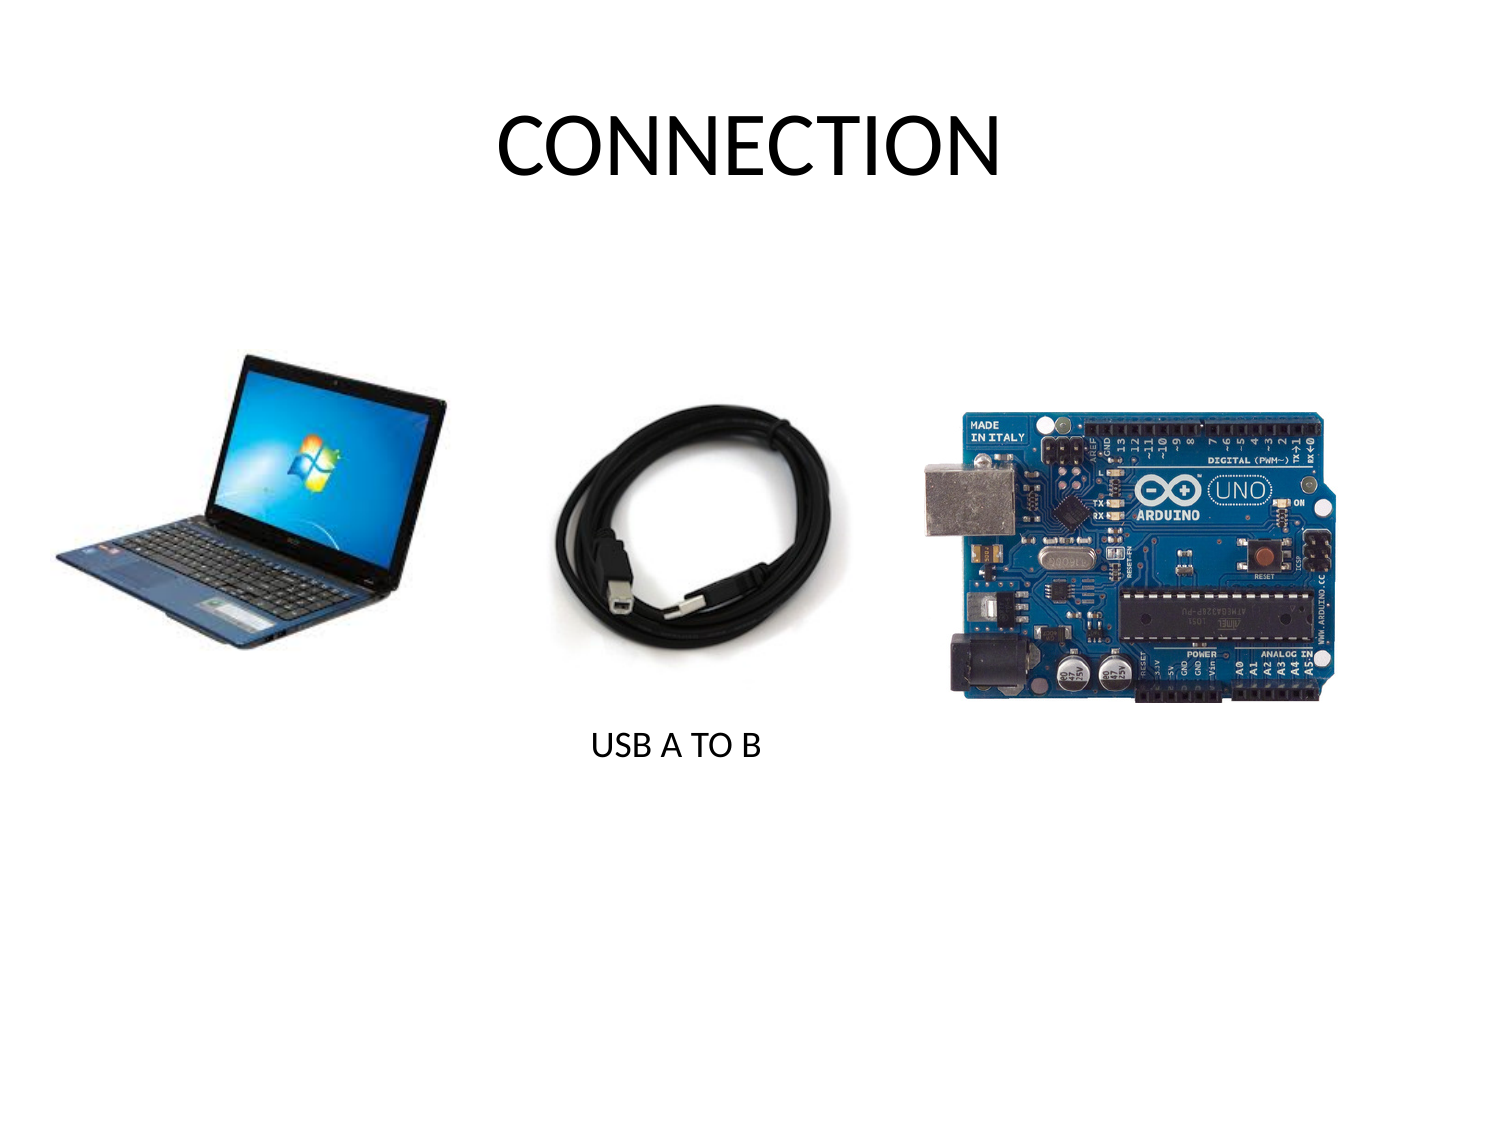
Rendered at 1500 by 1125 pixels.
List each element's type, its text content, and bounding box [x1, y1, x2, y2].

picture [924, 412, 1339, 703]
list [524, 362, 866, 704]
text_box USB A TO B [575, 713, 778, 773]
picture [49, 349, 455, 654]
picture [970, 422, 998, 431]
title CONNECTION [75, 45, 1425, 233]
